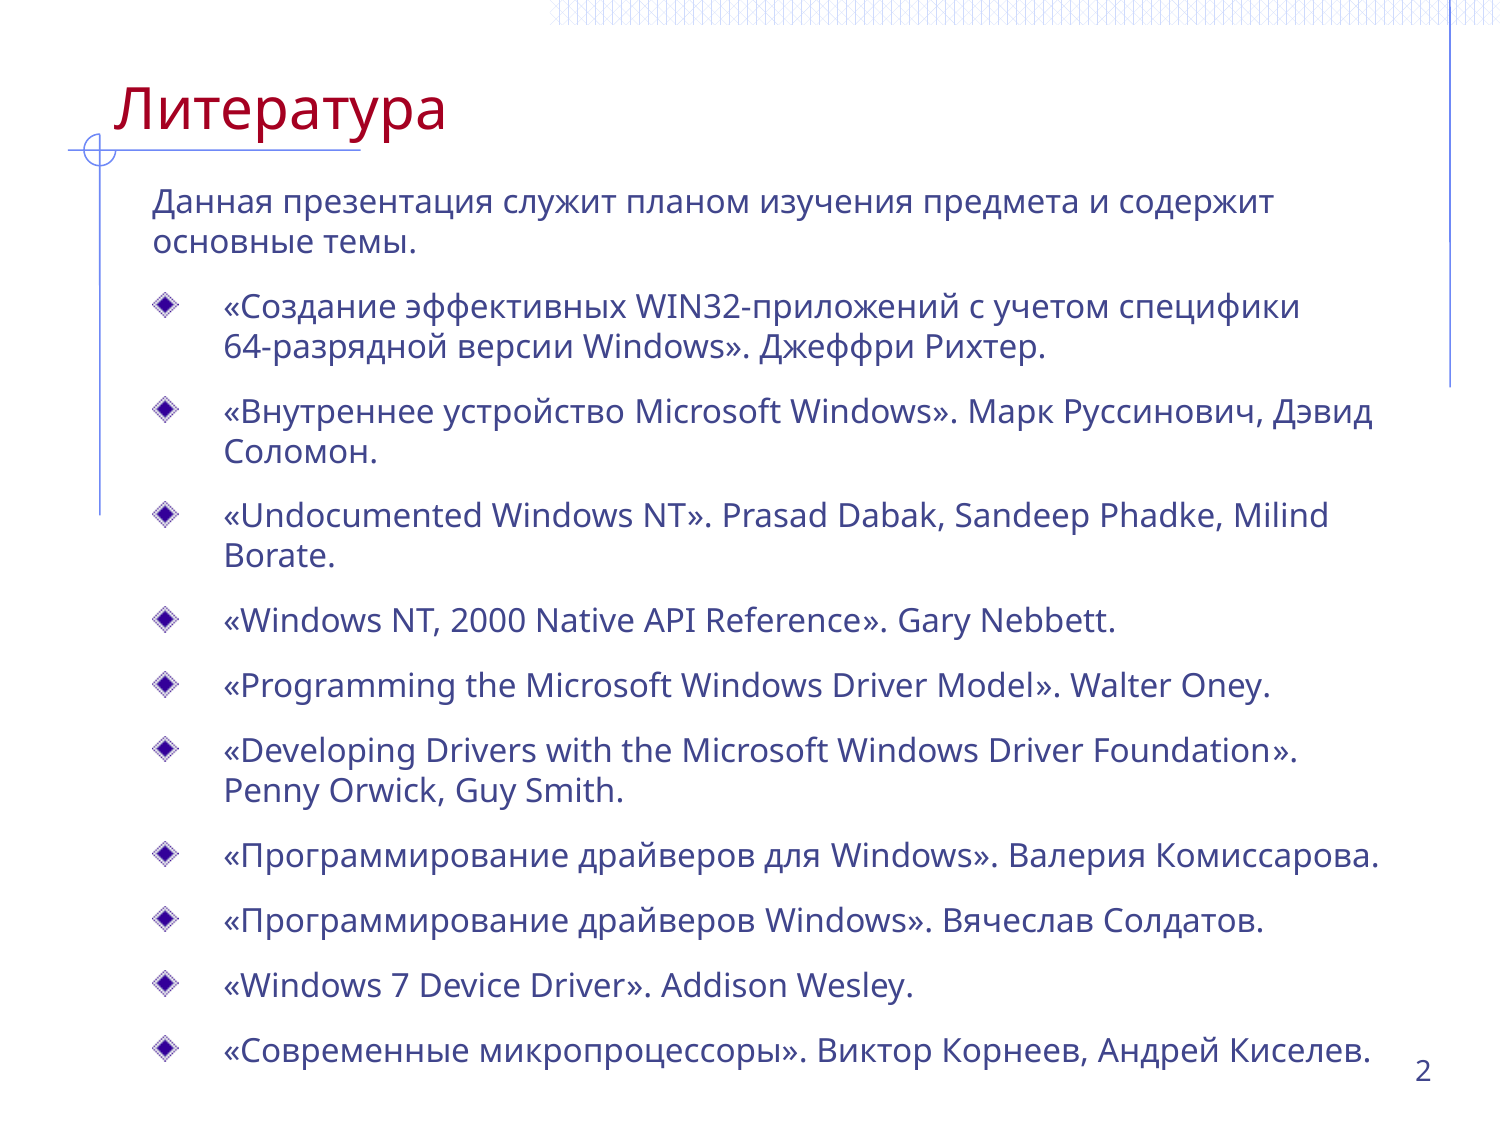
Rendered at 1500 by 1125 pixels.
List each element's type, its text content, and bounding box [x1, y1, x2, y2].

picture [152, 841, 179, 867]
picture [152, 671, 179, 698]
picture [152, 606, 179, 633]
picture [152, 396, 179, 423]
picture [152, 906, 179, 932]
picture [152, 501, 179, 528]
picture [152, 292, 179, 318]
picture [152, 736, 179, 762]
title Литература [99, 50, 1500, 149]
picture [152, 970, 179, 997]
list Данная презентация служит планом изучения предмета и содержит основные темы. «Создание эффективных WIN32-приложений с учетом специфики 64-разрядной версии Windows». Джеффри Рихтер. «Внутреннее устройство Microsoft Windows». Марк Руссинович, Дэвид Соломон. «Undocumented Windows NT». Prasad Dabak, Sandeep Phadke, Milind Borate. «Windows NT, 2000 Native API Reference». Gary Nebbett. «Programming the Microsoft Windows Driver Model». Walter Oney. «Developing Drivers with the Microsoft Windows Driver Foundation». Penny Orwick, Guy Smith. «Программирование драйверов для Windows». Валерия Комиссарова. «Программирование драйверов Windows». Вячеслав Солдатов. «Windows 7 Device Driver». Addison Wesley. «Современные микропроцессоры». Виктор Корнеев, Андрей Киселев. [137, 172, 1413, 1047]
slide_number 2 [1074, 1025, 1447, 1100]
picture [152, 1035, 179, 1062]
